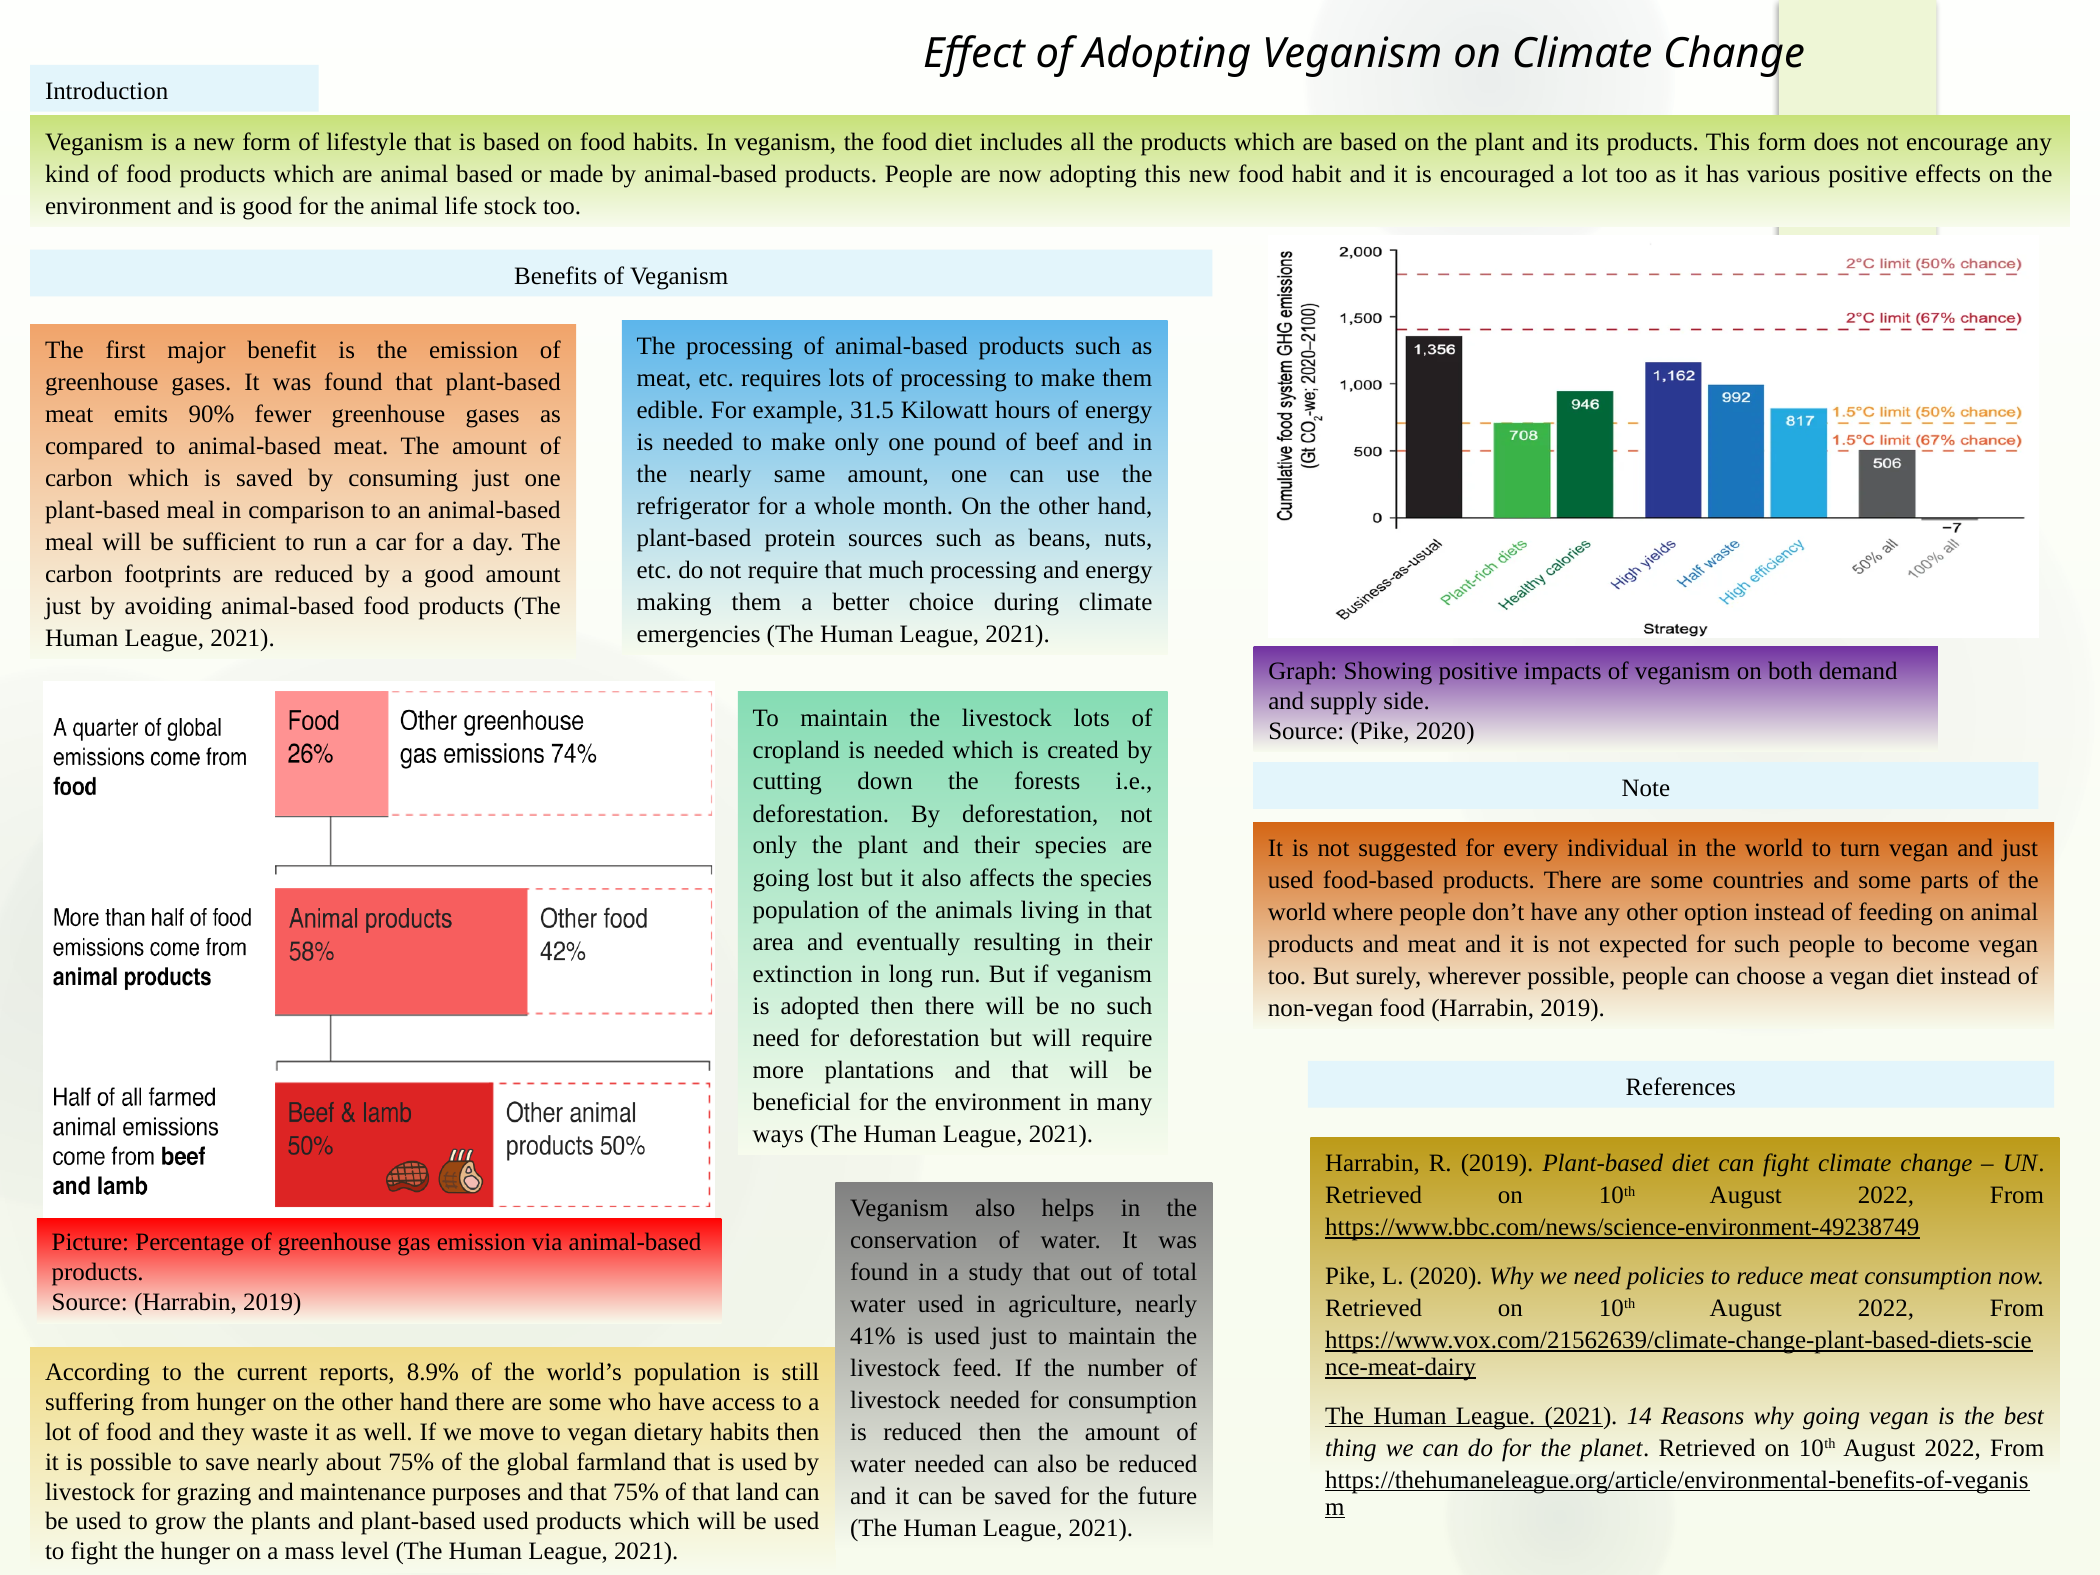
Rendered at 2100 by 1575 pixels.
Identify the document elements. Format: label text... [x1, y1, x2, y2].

text_box Graph: Showing positive impacts of veganism on both demand and supply side. Source: (Pike, 2020) [1253, 646, 1938, 752]
text_box Veganism is a new form of lifestyle that is based on food habits. In veganism, the food diet includes all the products which are based on the plant and its products. This form does not encourage any kind of food products which are animal based or made by animal-based products. People are now adopting this new food habit and it is encouraged a lot too as it has various positive effects on the environment and is good for the animal life stock too. [30, 115, 2070, 227]
text_box Introduction [30, 64, 319, 112]
text_box It is not suggested for every individual in the world to turn vegan and just used food-based products. There are some countries and some parts of the world where people don’t have any other option instead of feeding on animal products and meat and it is not expected for such people to become vegan too. But surely, wherever possible, people can choose a vegan diet instead of non-vegan food (Harrabin, 2019). [1253, 822, 2055, 1029]
picture [1268, 235, 2039, 638]
text_box The first major benefit is the emission of greenhouse gases. It was found that plant-based meat emits 90% fewer greenhouse gases as compared to animal-based meat. The amount of carbon which is saved by consuming just one plant-based meal in comparison to an animal-based meal will be sufficient to run a car for a day. The carbon footprints are reduced by a good amount just by avoiding animal-based food products (The Human League, 2021). [30, 324, 577, 659]
picture [43, 681, 715, 1220]
text_box Note [1253, 762, 2039, 809]
text_box Picture: Percentage of greenhouse gas emission via animal-based products. Source: (Harrabin, 2019) [36, 1218, 722, 1324]
text_box According to the current reports, 8.9% of the world’s population is still suffering from hunger on the other hand there are some who have access to a lot of food and they waste it as well. If we move to vegan dietary habits then it is possible to save nearly about 75% of the global farmland that is used by livestock for grazing and maintenance purposes and that 75% of that land can be used to grow the plants and plant-based used products which will be used to fight the hunger on a mass level (The Human League, 2021). [30, 1347, 836, 1573]
text_box The processing of animal-based products such as meat, etc. requires lots of processing to make them edible. For example, 31.5 Kilowatt hours of energy is needed to make only one pound of beef and in the nearly same amount, one can use the refrigerator for a whole month. On the other hand, plant-based protein sources such as beans, nuts, etc. do not require that much processing and energy making them a better choice during climate emergencies (The Human League, 2021). [621, 320, 1168, 655]
text_box Effect of Adopting Veganism on Climate Change [908, 18, 2060, 84]
text_box References [1307, 1060, 2055, 1108]
text_box To maintain the livestock lots of cropland is needed which is created by cutting down the forests i.e., deforestation. By deforestation, not only the plant and their species are going lost but it also affects the species population of the animals living in that area and eventually resulting in their extinction in long run. But if veganism is adopted then there will be no such need for deforestation but will require more plantations and that will be beneficial for the environment in many ways (The Human League, 2021). [737, 691, 1168, 1155]
text_box Benefits of Veganism [30, 249, 1213, 297]
text_box Veganism also helps in the conservation of water. It was found in a study that out of total water used in agriculture, nearly 41% is used just to maintain the livestock feed. If the number of livestock needed for consumption is reduced then the amount of water needed can also be reduced and it can be saved for the future (The Human League, 2021). [835, 1182, 1213, 1550]
text_box Harrabin, R. (2019). Plant-based diet can fight climate change – UN. Retrieved on 10th August 2022, From https://www.bbc.com/news/science-environment-49238749 Pike, L. (2020). Why we need policies to reduce meat consumption now. Retrieved on 10th August 2022, From https://www.vox.com/21562639/climate-change-plant-based-diets-science-meat-dairy The Human League. (2021). 14 Reasons why going vegan is the best thing we can do for the planet. Retrieved on 10th August 2022, From https://thehumaneleague.org/article/environmental-benefits-of-veganism [1310, 1137, 2060, 1474]
